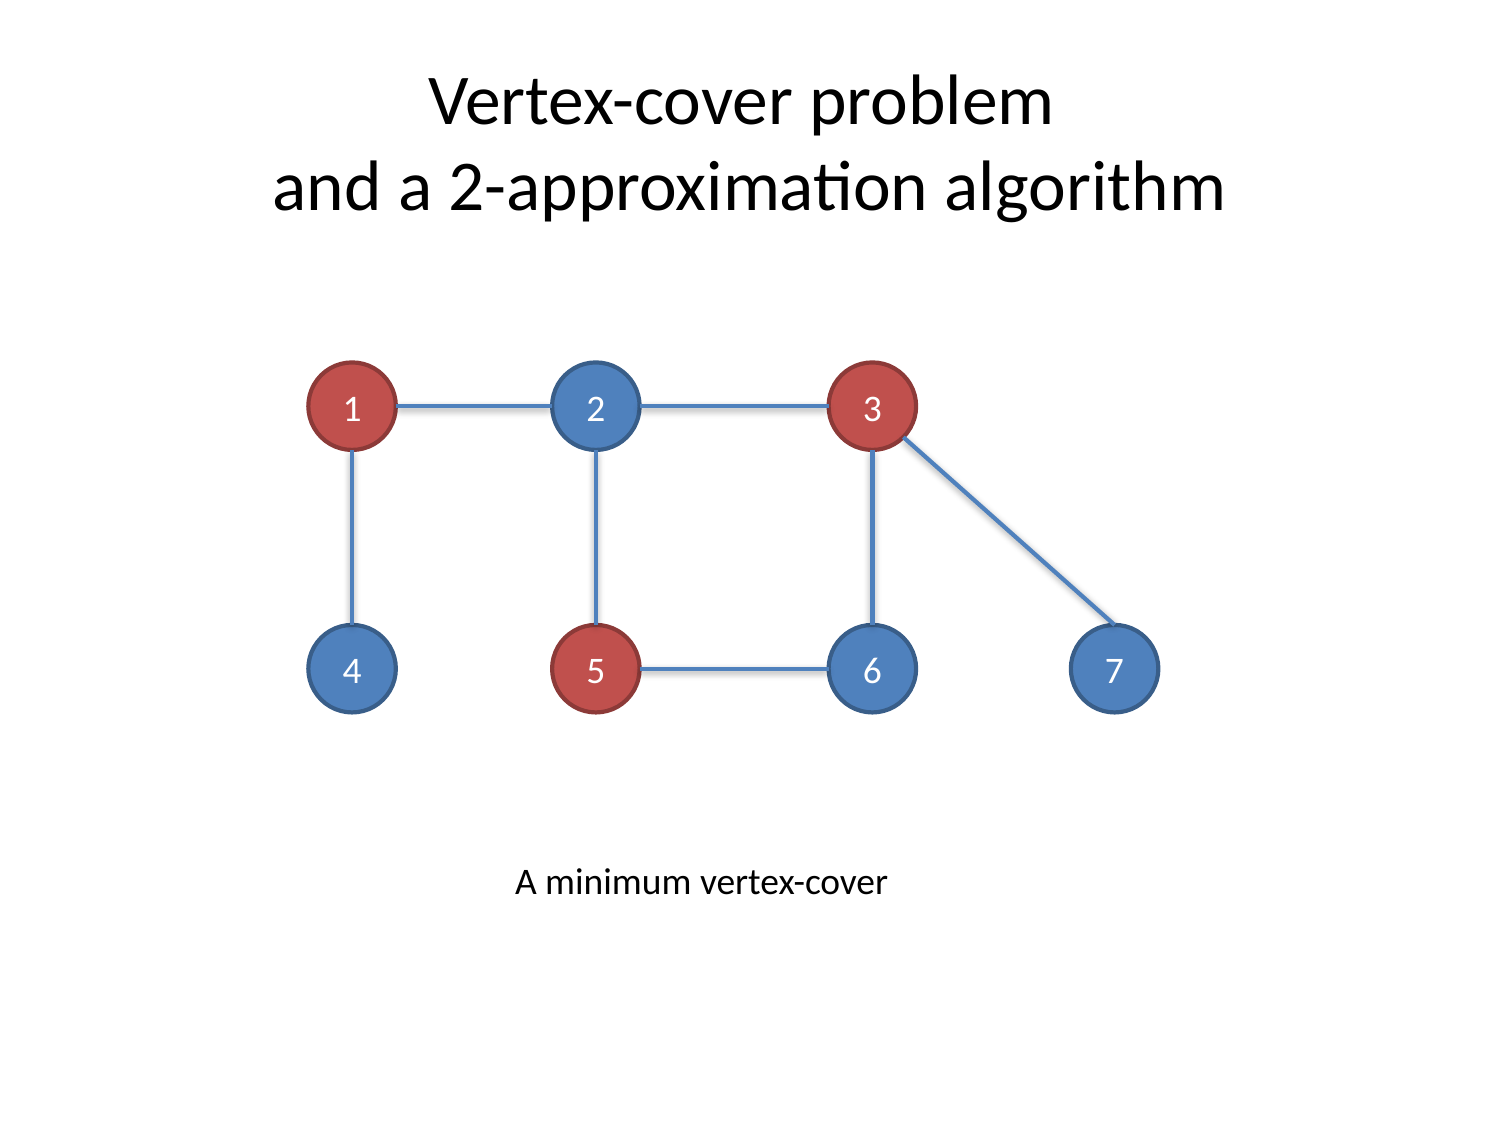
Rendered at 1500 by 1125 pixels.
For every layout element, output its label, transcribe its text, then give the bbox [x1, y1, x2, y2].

text_box 5 [552, 625, 640, 713]
text_box 4 [308, 625, 396, 713]
text_box 3 [828, 362, 917, 450]
text_box 7 [1070, 625, 1159, 713]
text_box 2 [552, 362, 640, 450]
text_box 1 [308, 362, 396, 450]
text_box A minimum vertex-cover [499, 849, 950, 910]
text_box 6 [828, 625, 917, 713]
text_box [903, 436, 1115, 626]
title Vertex-cover problem and a 2-approximation algorithm [75, 45, 1425, 233]
